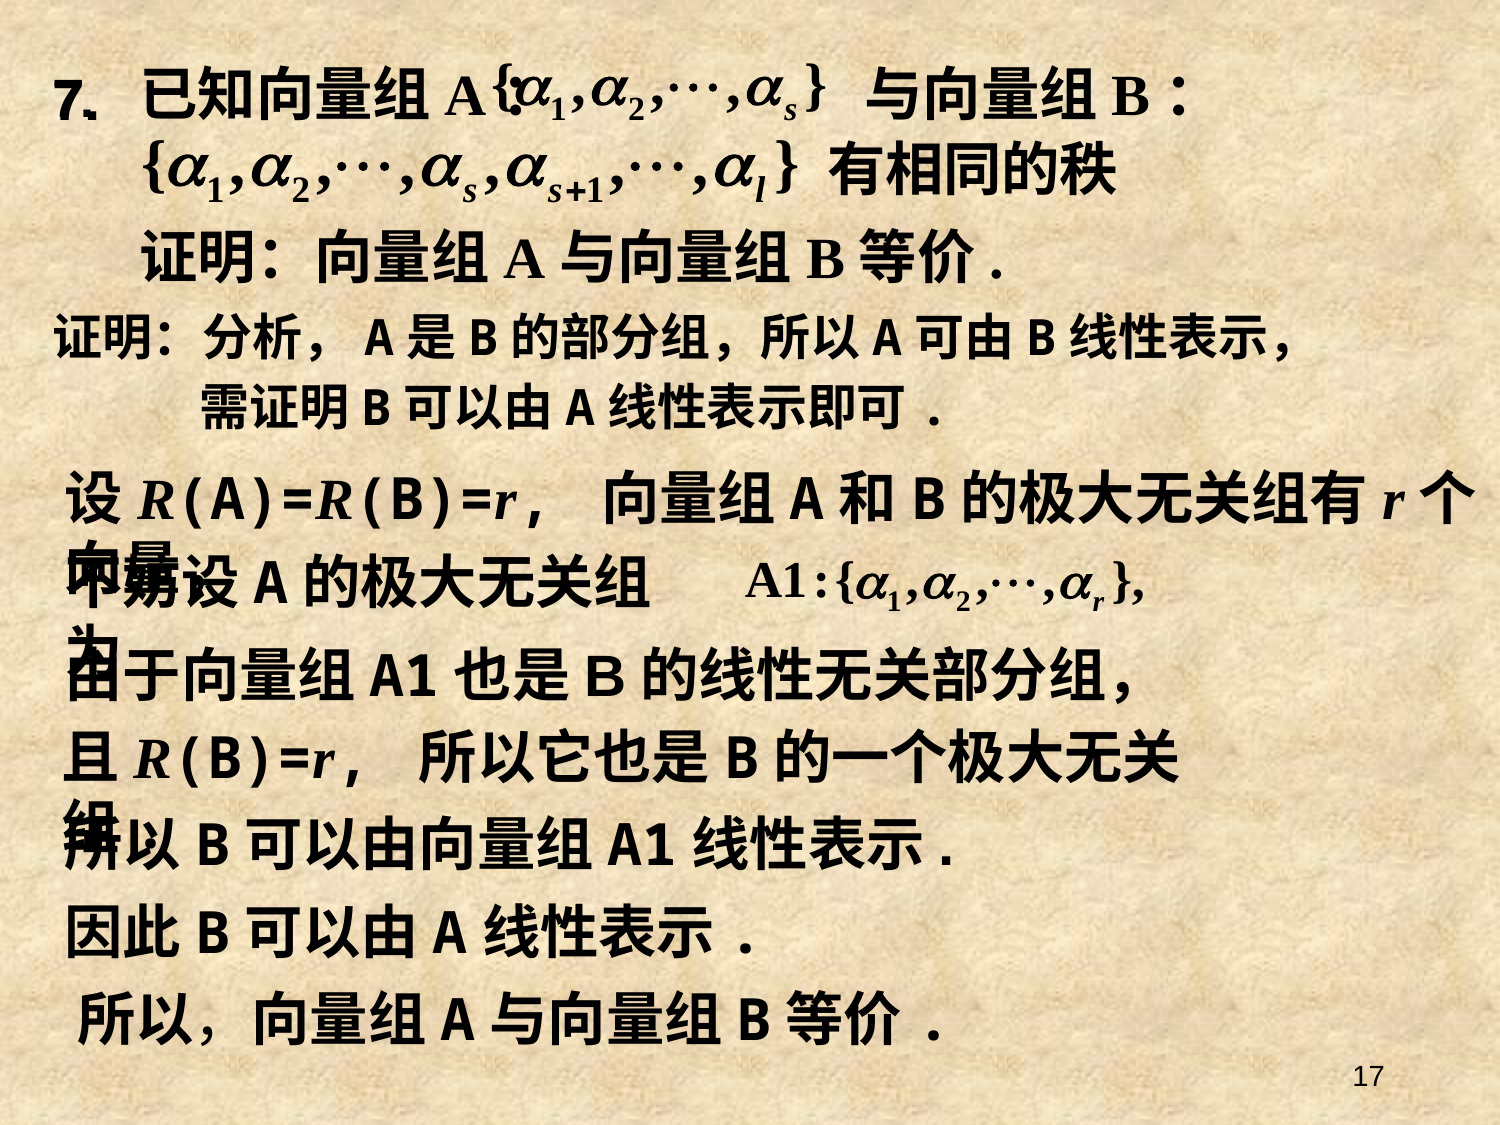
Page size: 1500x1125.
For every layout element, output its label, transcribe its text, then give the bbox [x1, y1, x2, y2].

text_box 7. [37, 45, 1388, 150]
picture [0, 0, 1500, 1125]
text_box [487, 49, 836, 130]
text_box 证明：向量组A与向量组B等价. [125, 212, 1118, 298]
text_box 由于向量组A1也是B的线性无关部分组， [50, 631, 1213, 712]
text_box 不妨设A的极大无关组为 [50, 537, 700, 631]
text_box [737, 549, 1152, 621]
text_box 所以，向量组A与向量组B等价. [62, 975, 1197, 1060]
text_box 设R(A)=R(B)=r, 向量组A和B的极大无关组有r个向量， [50, 454, 1500, 609]
footer 17 [1262, 1050, 1475, 1103]
text_box 所以B可以由向量组A1线性表示. [49, 800, 1089, 885]
text_box 证明：分析，A是B的部分组，所以A可由B线性表示， 需证明B可以由A线性表示即可. [37, 312, 1408, 443]
text_box 与向量组B： [849, 50, 1370, 135]
text_box 因此B可以由A线性表示. [49, 887, 1220, 973]
text_box 且R(B)=r, 所以它也是B的一个极大无关组. [46, 712, 1275, 868]
text_box 有相同的秩 [813, 125, 1144, 210]
text_box 已知向量组A： [124, 50, 485, 135]
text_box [137, 124, 809, 213]
